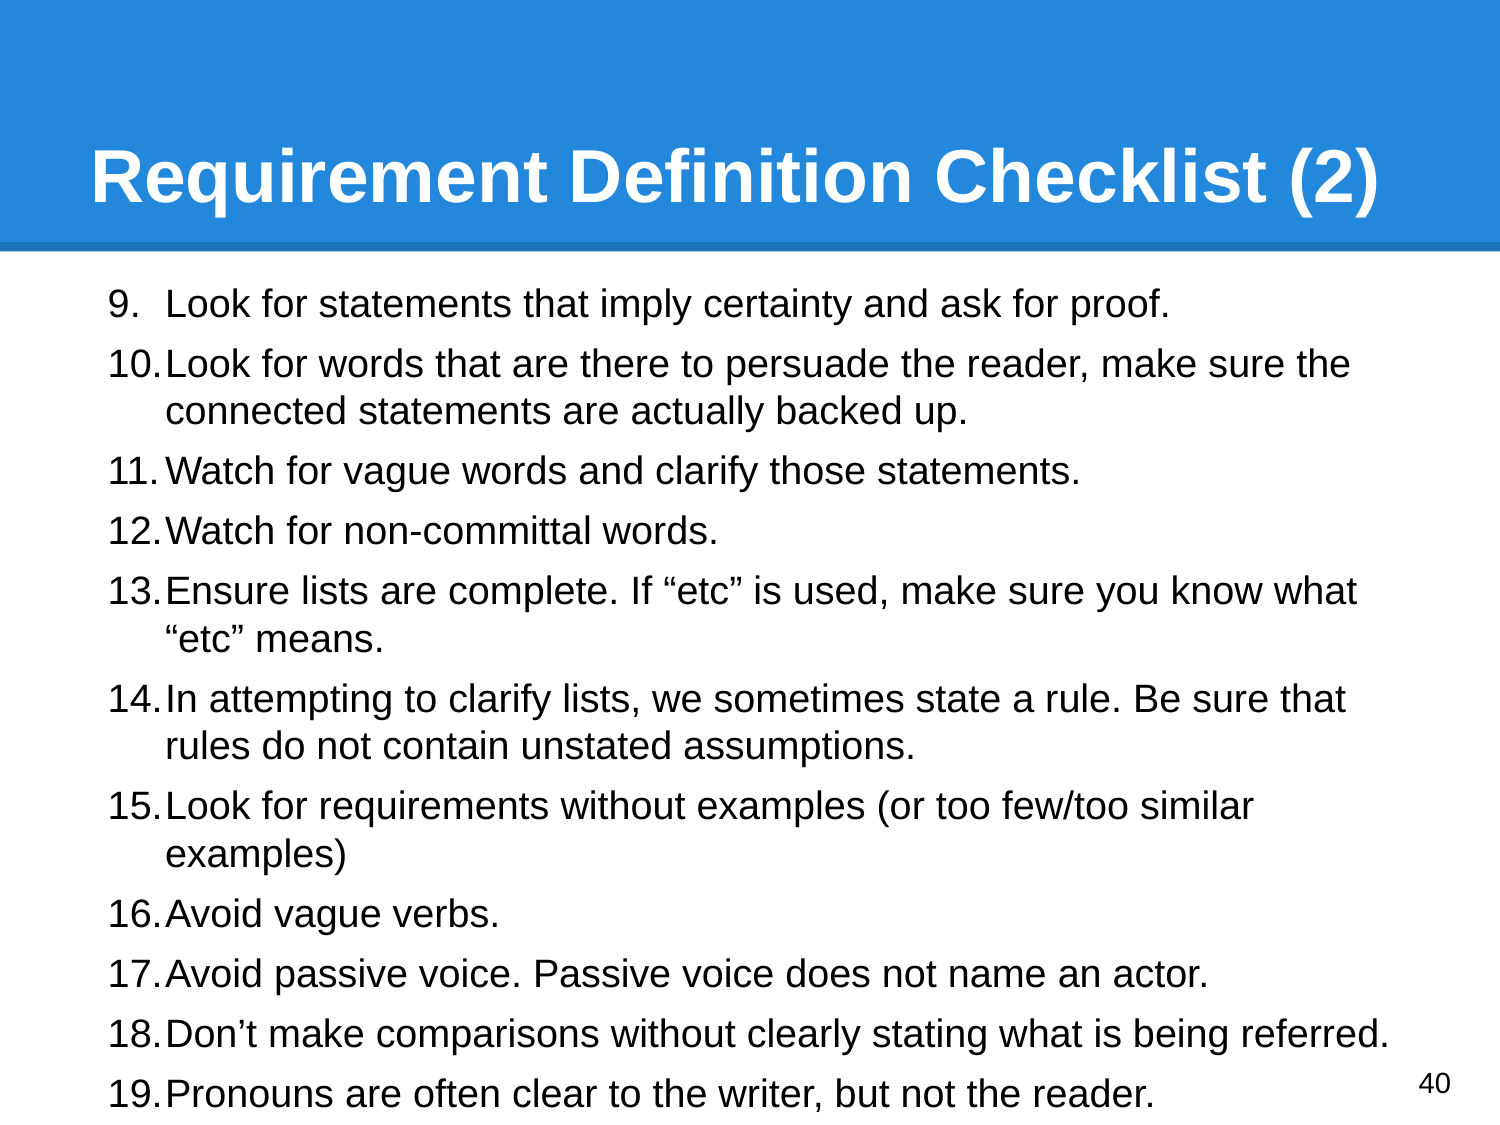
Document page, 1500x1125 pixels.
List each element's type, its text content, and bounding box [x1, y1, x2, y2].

list Look for statements that imply certainty and ask for proof. Look for words that are there to persuade the reader, make sure the connected statements are actually backed up. Watch for vague words and clarify those statements. Watch for non-committal words. Ensure lists are complete. If “etc” is used, make sure you know what “etc” means. In attempting to clarify lists, we sometimes state a rule. Be sure that rules do not contain unstated assumptions. Look for requirements without examples (or too few/too similar examples) Avoid vague verbs. Avoid passive voice. Passive voice does not name an actor. Don’t make comparisons without clearly stating what is being referred. Pronouns are often clear to the writer, but not the reader. [75, 262, 1425, 1078]
slide_number ‹#› [1403, 1038, 1494, 1125]
title Requirement Definition Checklist (2) [75, 45, 1425, 233]
